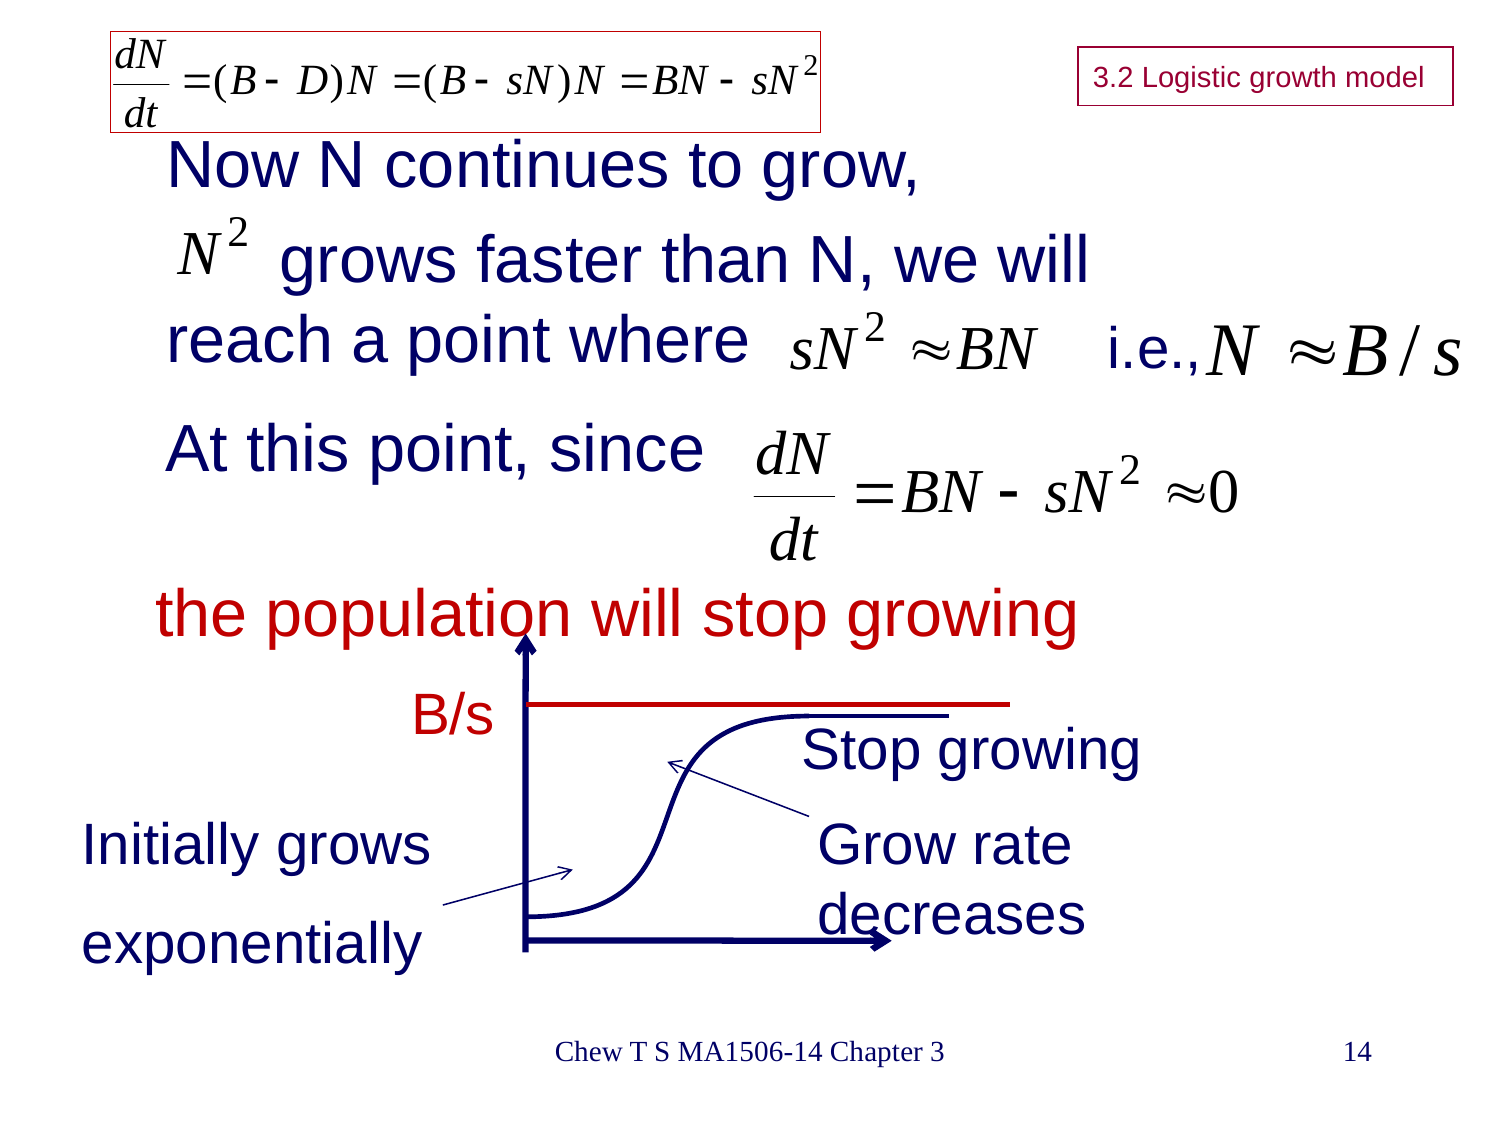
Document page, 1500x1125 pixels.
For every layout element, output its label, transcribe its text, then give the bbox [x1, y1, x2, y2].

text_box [1198, 314, 1469, 383]
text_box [785, 302, 1047, 376]
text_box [525, 801, 810, 917]
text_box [666, 761, 810, 817]
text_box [442, 869, 573, 906]
text_box Grow rate decreases [802, 798, 1143, 954]
text_box At this point, since [150, 397, 721, 492]
footer Chew T S MA1506-14 Chapter 3 [512, 1024, 988, 1101]
text_box the population will stop growing [140, 562, 1096, 658]
text_box grows faster than N, we will reach a point where [151, 208, 1125, 383]
text_box 3.2 Logistic growth model [1078, 46, 1453, 106]
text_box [749, 420, 1242, 567]
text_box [110, 31, 821, 133]
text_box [170, 207, 253, 282]
text_box Initially grows exponentially [66, 798, 464, 983]
text_box Stop growing [814, 703, 1158, 789]
text_box Now N continues to grow, [151, 113, 956, 208]
slide_number 14 [1074, 1024, 1388, 1101]
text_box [525, 715, 810, 791]
text_box B/s [396, 668, 511, 754]
text_box i.e., [1093, 302, 1218, 388]
